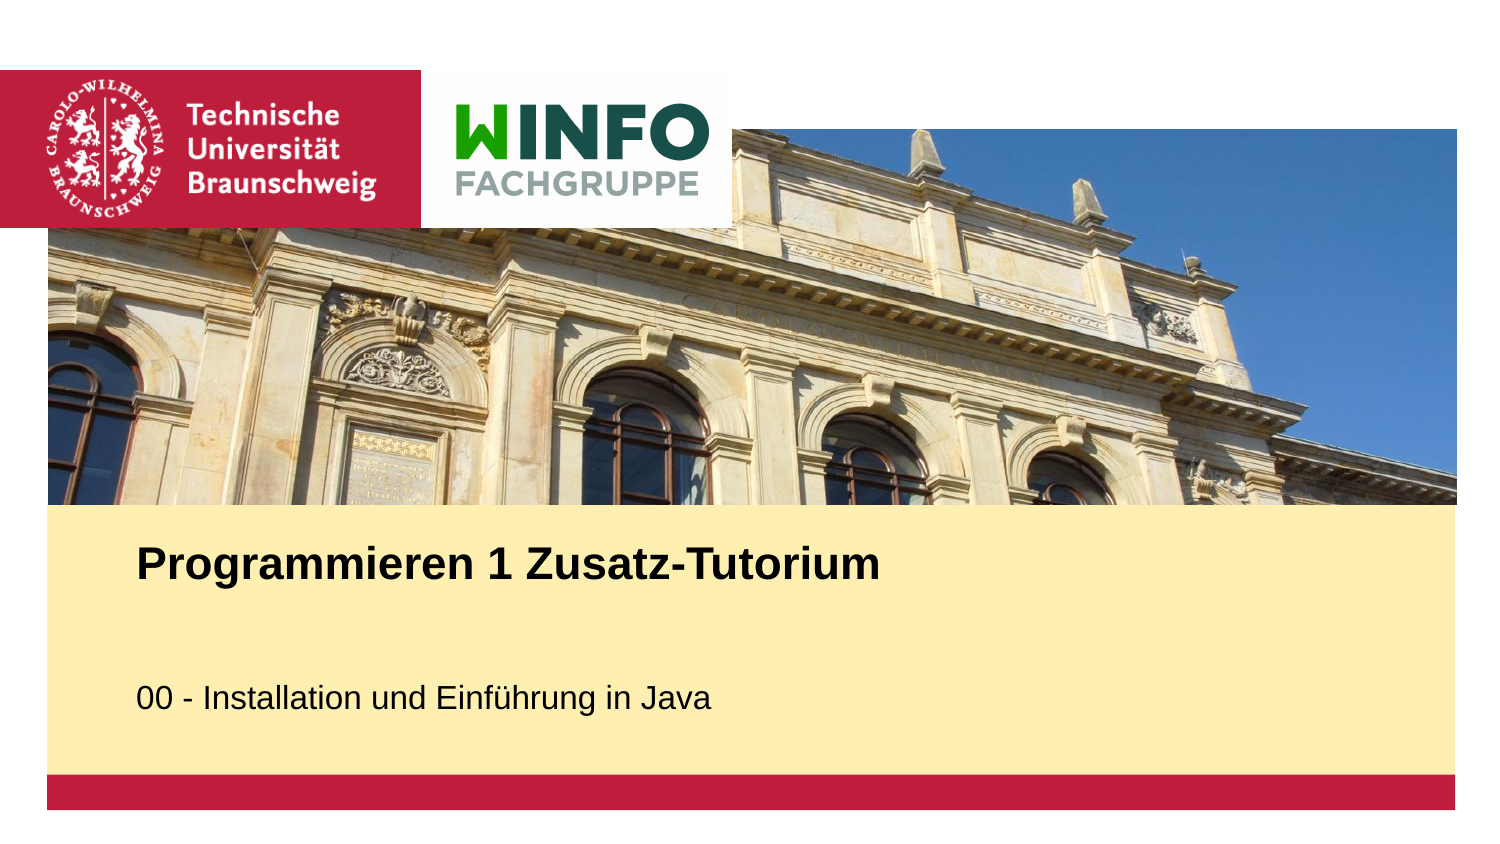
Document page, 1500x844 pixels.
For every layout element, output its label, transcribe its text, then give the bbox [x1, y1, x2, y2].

picture [0, 70, 1457, 505]
subtitle 00 - Installation und Einführung in Java [136, 676, 1407, 718]
title Programmieren 1 Zusatz-Tutorium [136, 535, 1412, 644]
